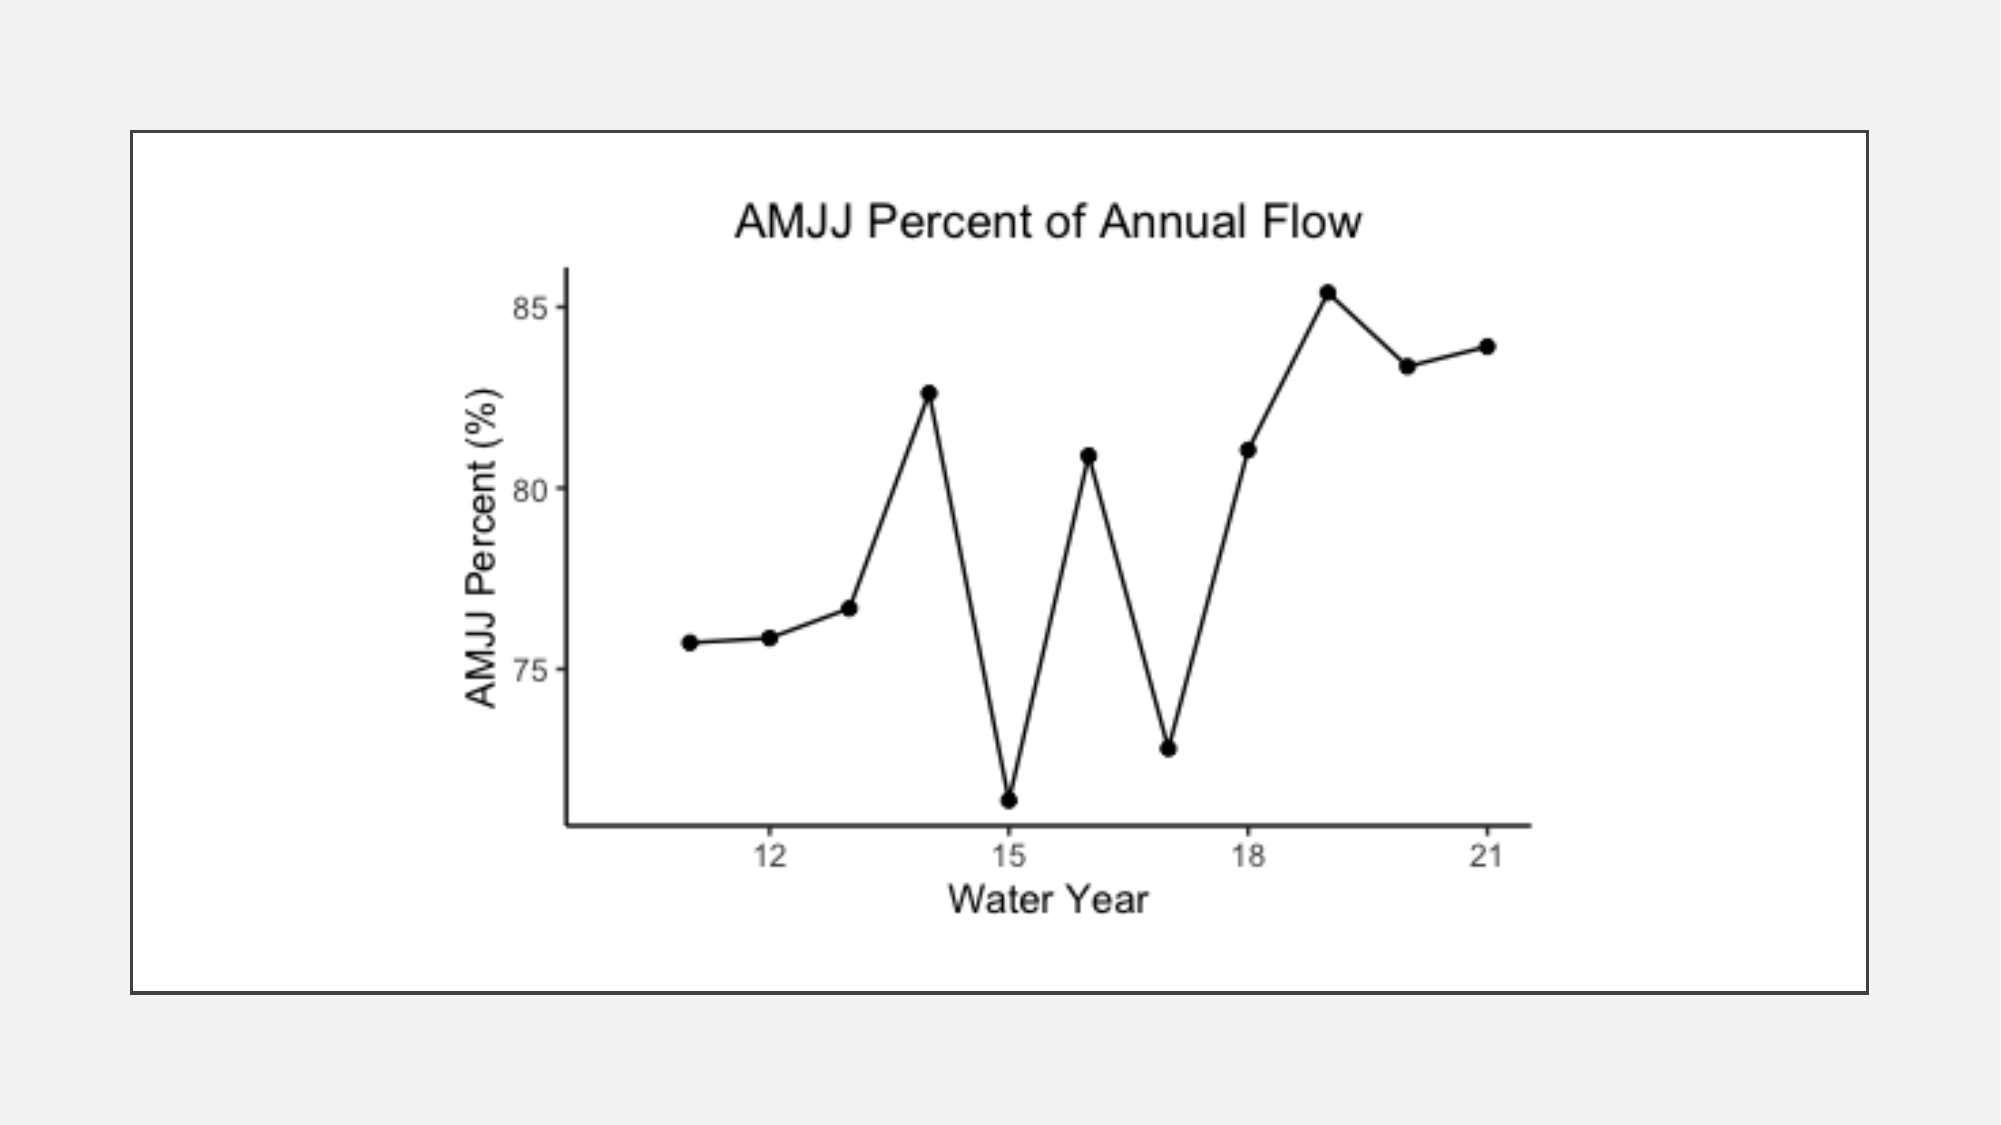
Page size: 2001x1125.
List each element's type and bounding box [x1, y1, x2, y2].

picture [447, 184, 1552, 941]
text_box [131, 131, 1869, 994]
